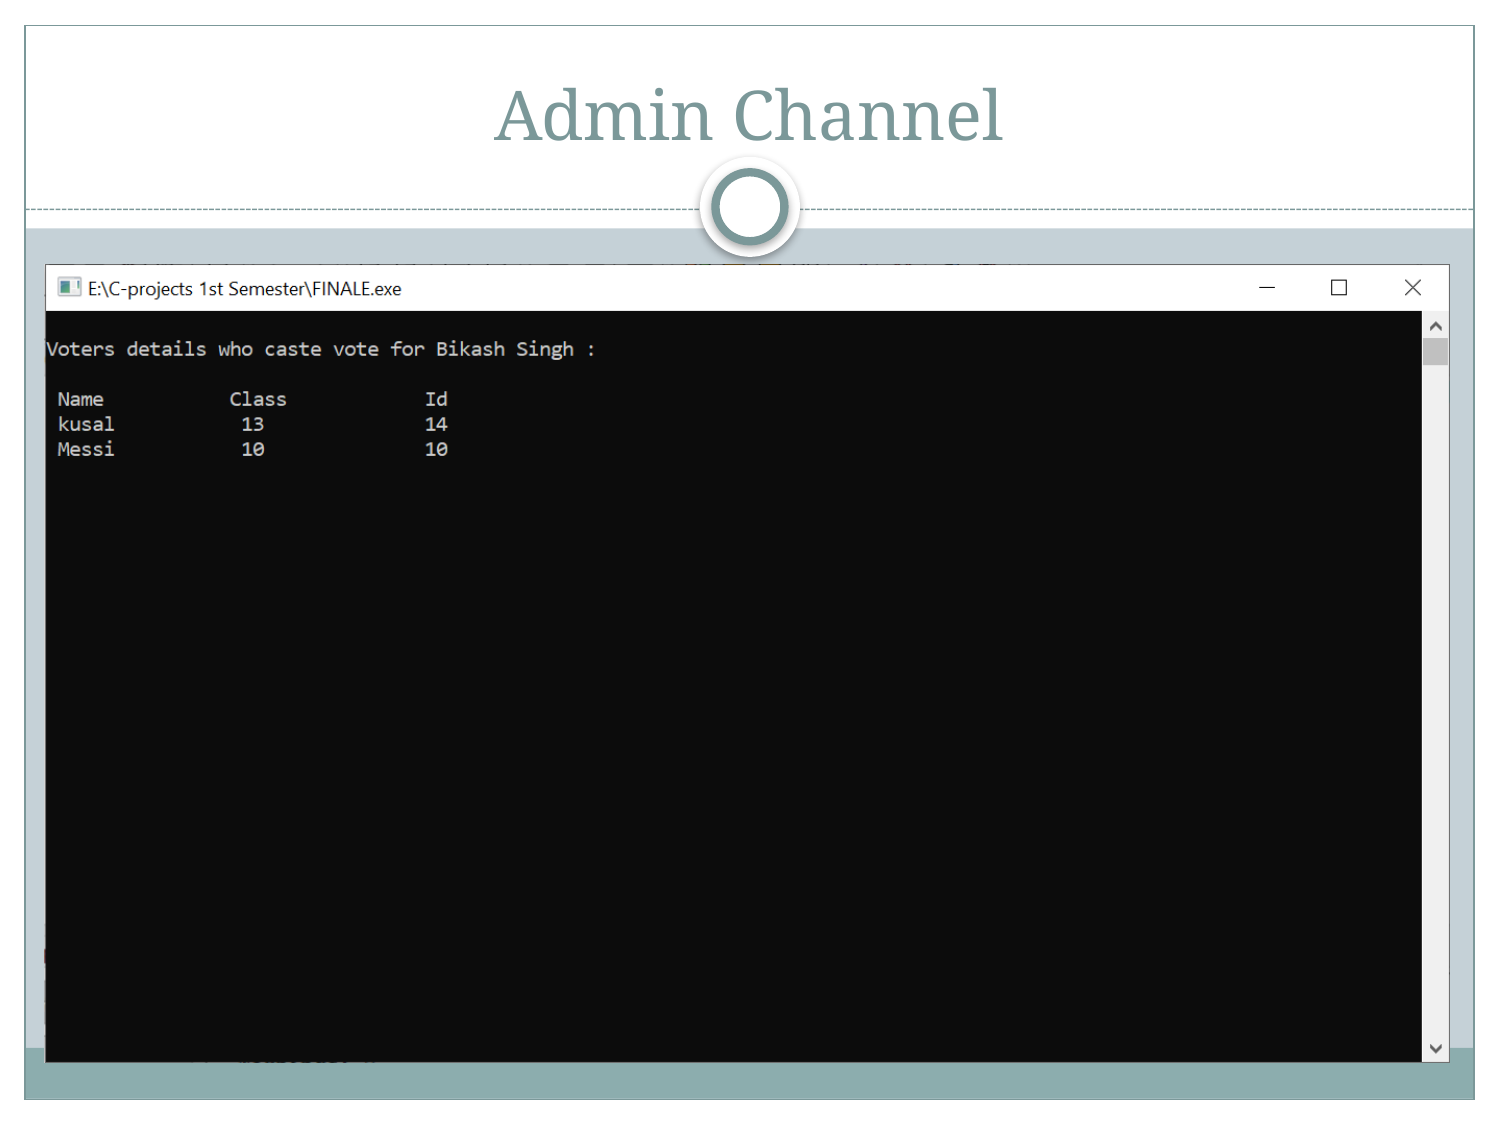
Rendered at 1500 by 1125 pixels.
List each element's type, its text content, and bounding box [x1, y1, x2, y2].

picture [44, 264, 1451, 1063]
title Admin Channel [49, 37, 1450, 162]
